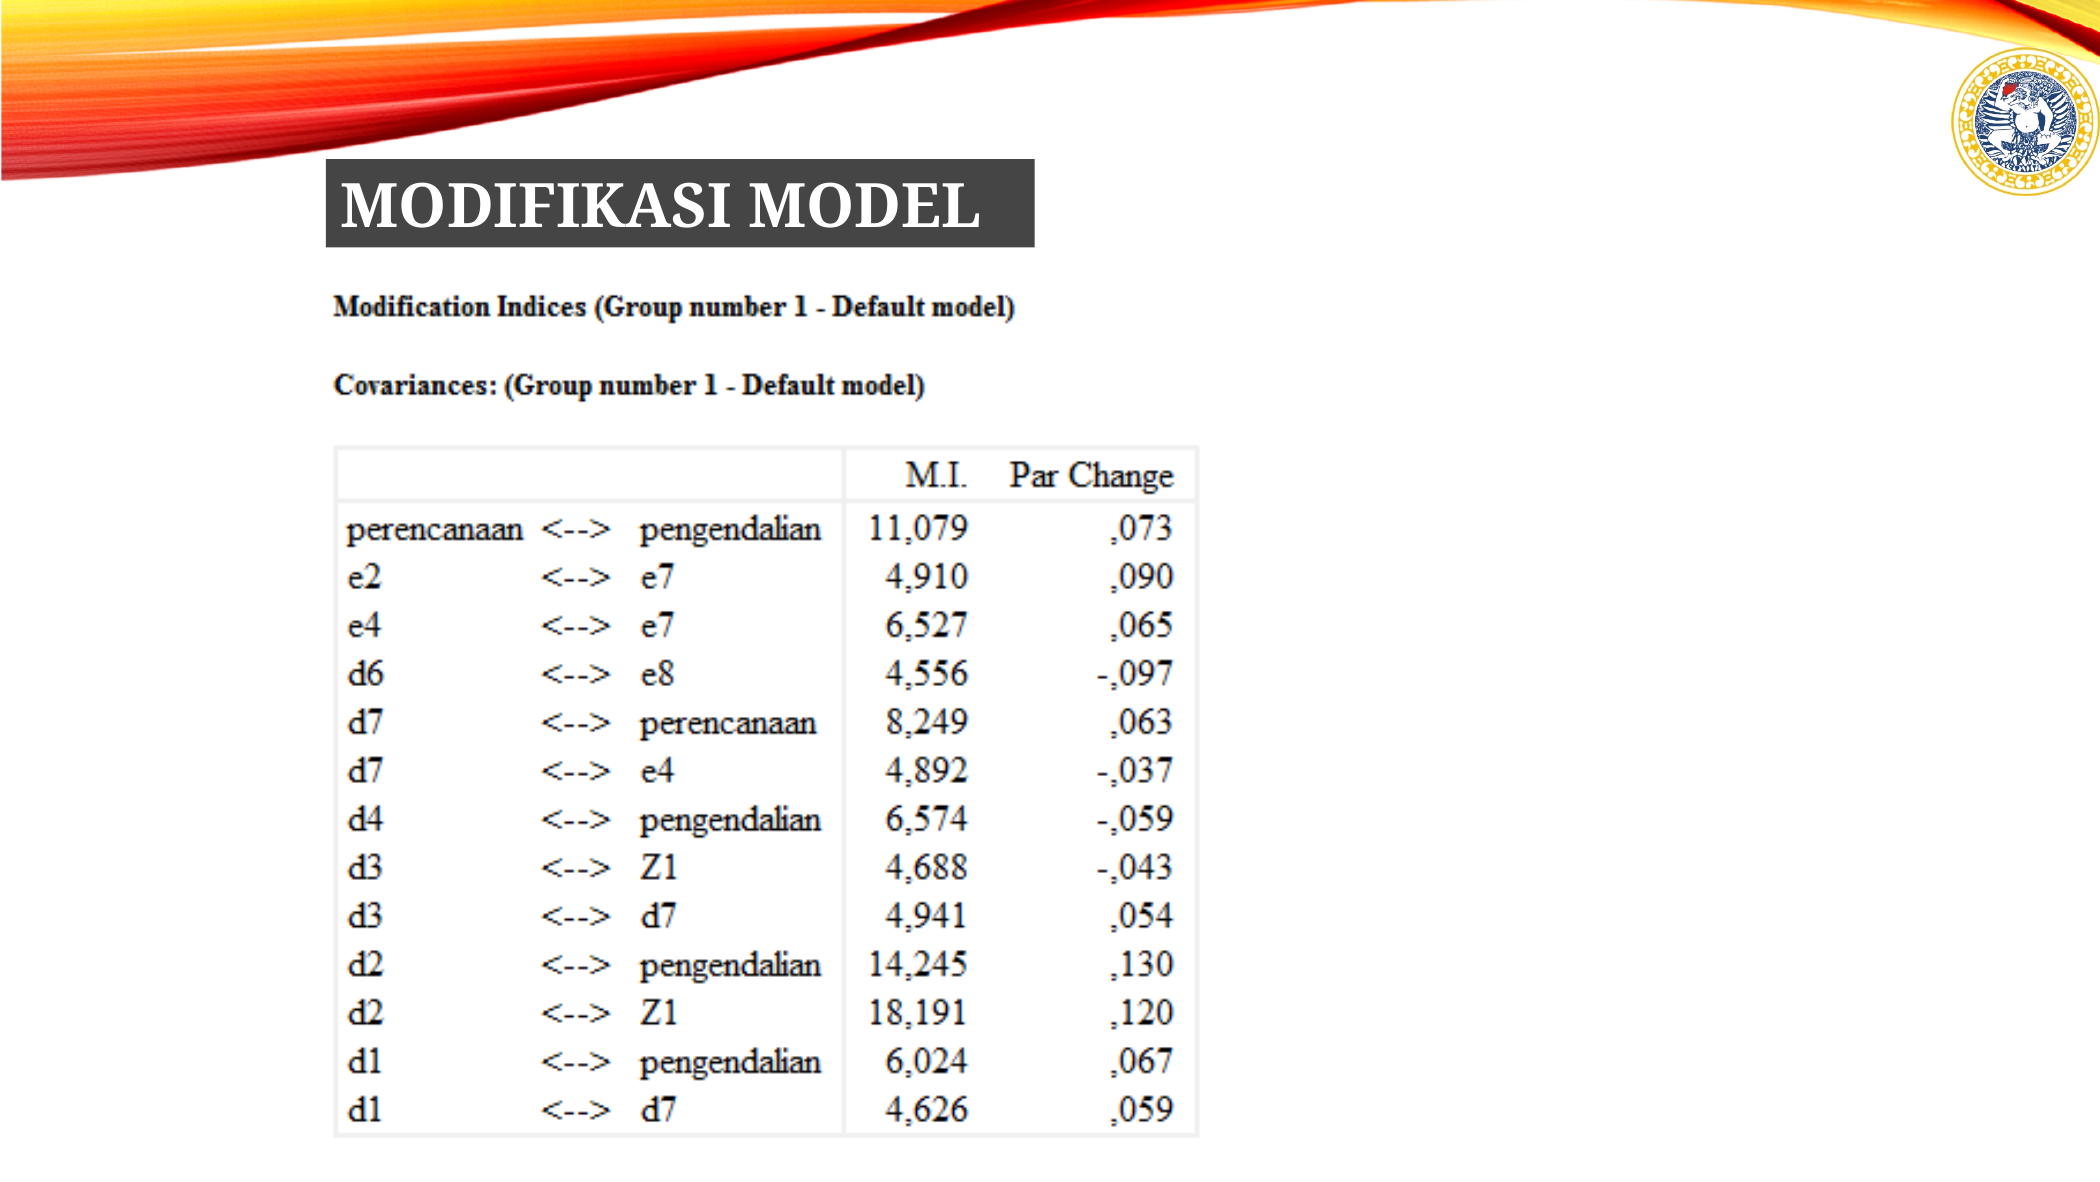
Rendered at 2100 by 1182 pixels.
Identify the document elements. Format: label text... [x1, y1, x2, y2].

text_box MODIFIKASI MODEL [325, 159, 1035, 248]
picture [325, 273, 1237, 1159]
picture [1, 0, 2100, 196]
